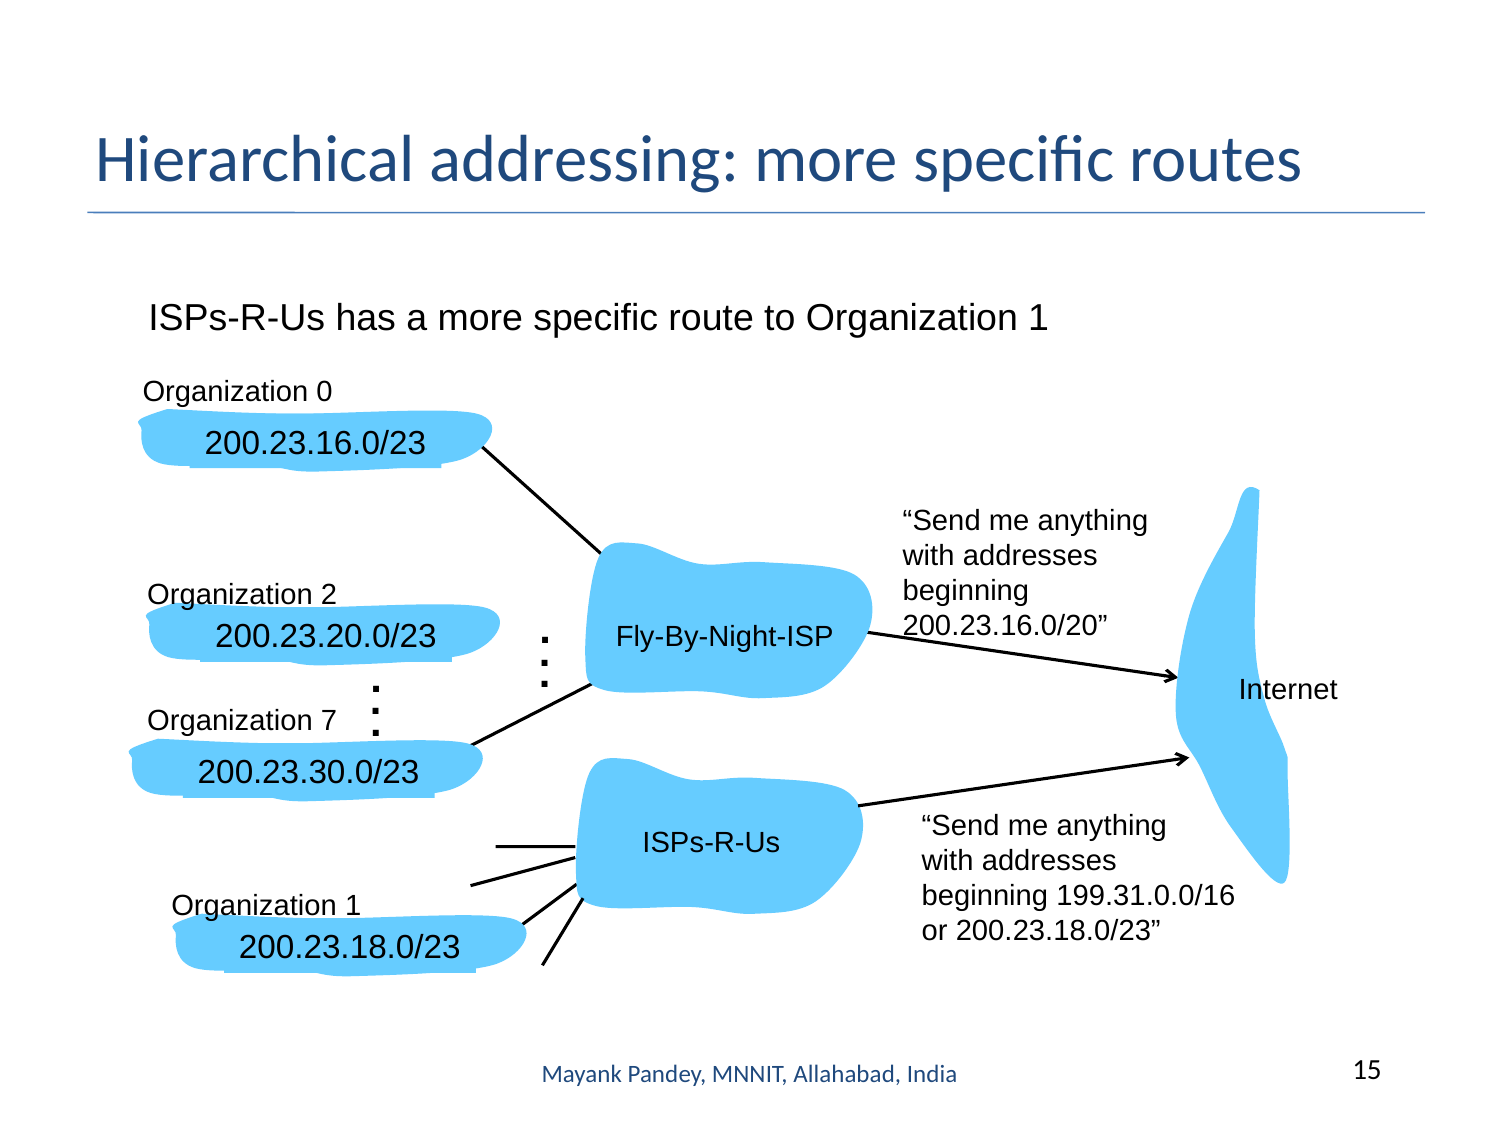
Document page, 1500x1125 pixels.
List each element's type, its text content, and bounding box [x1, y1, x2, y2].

slide_number 15 [1337, 1042, 1425, 1103]
text_box Organization 1 [156, 878, 377, 910]
text_box Internet [1223, 662, 1353, 713]
text_box ISPs-R-Us [627, 816, 796, 866]
text_box Fly-By-Night-ISP [601, 609, 849, 660]
footer Mayank Pandey, MNNIT, Allahabad, India [512, 1042, 988, 1103]
text_box ISPs-R-Us has a more specific route to Organization 1 [133, 285, 1065, 346]
text_box [1175, 486, 1290, 884]
text_box Organization 2 [132, 567, 353, 598]
text_box Organization 0 [127, 364, 348, 404]
text_box [575, 758, 864, 914]
text_box Organization 7 [132, 694, 346, 734]
text_box “Send me anything with addresses beginning 200.23.16.0/20” [887, 494, 1164, 649]
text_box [351, 642, 401, 753]
text_box [980, 649, 1177, 683]
text_box [585, 542, 873, 699]
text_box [122, 405, 507, 473]
title Hierarchical addressing: more specific routes [80, 61, 1446, 250]
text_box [520, 594, 570, 704]
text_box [130, 599, 515, 667]
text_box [112, 735, 498, 803]
text_box “Send me anything with addresses beginning 199.31.0.0/16 or 200.23.18.0/23” [906, 798, 1251, 954]
text_box [911, 752, 1190, 798]
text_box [156, 910, 541, 978]
